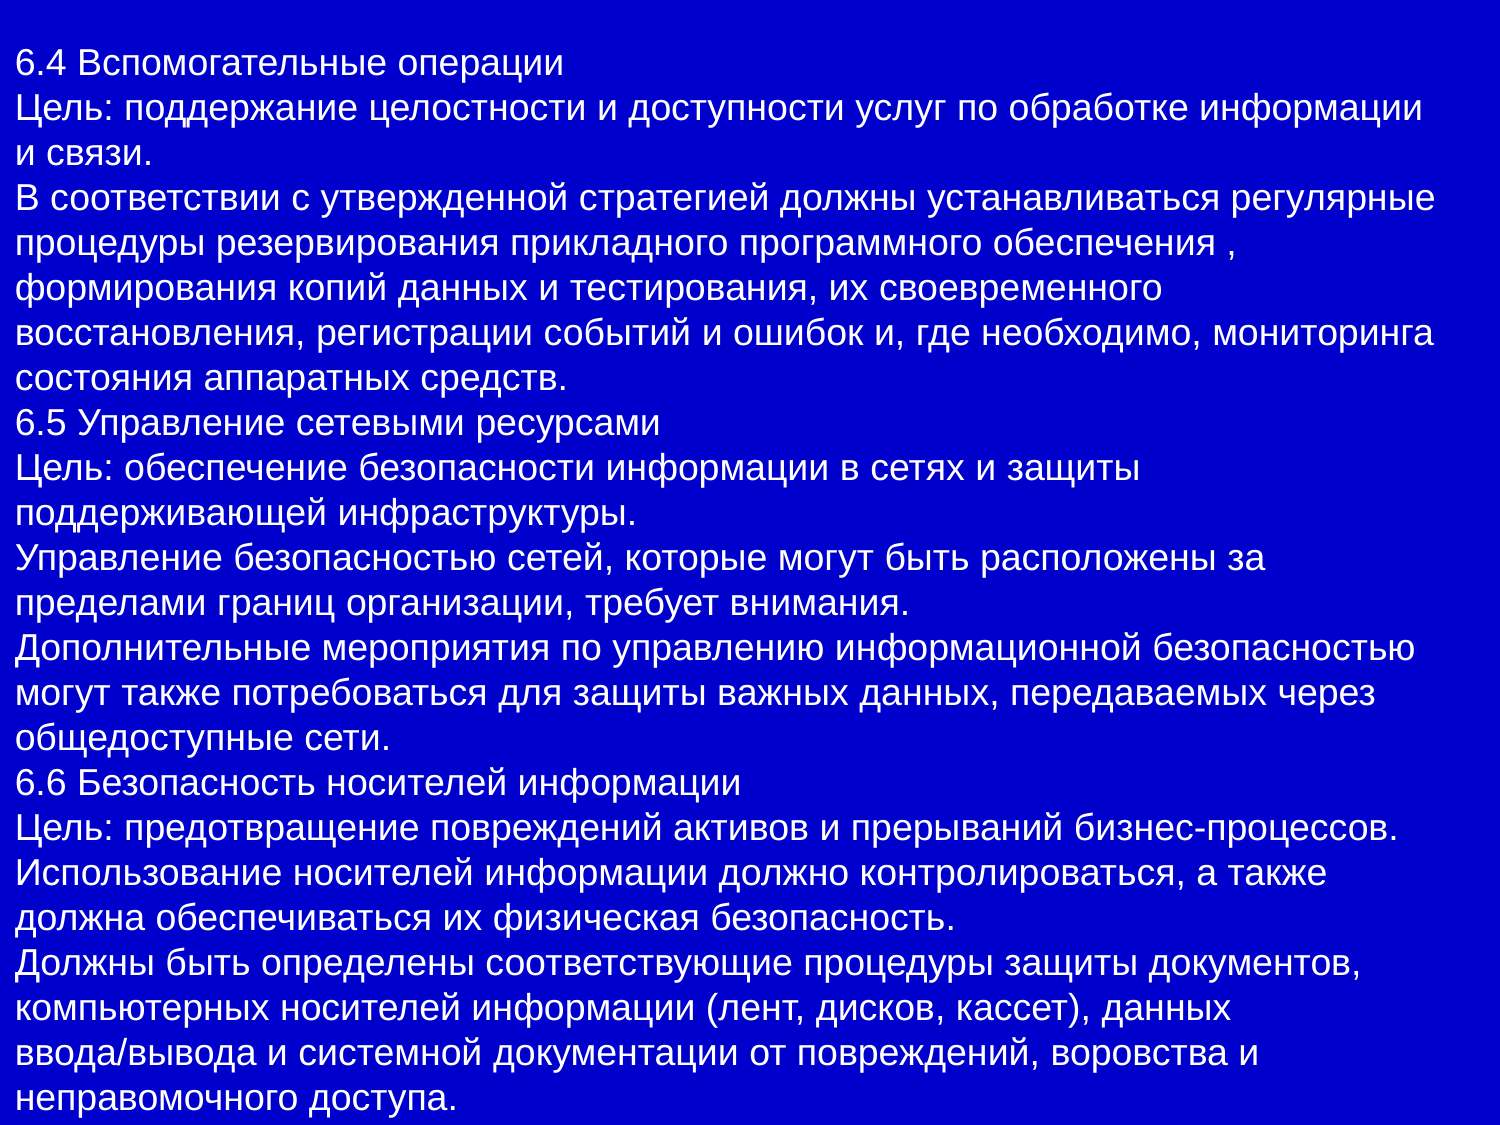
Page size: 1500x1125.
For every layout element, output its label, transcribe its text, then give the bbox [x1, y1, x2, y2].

text_box 6.4 Вспомогательные операции Цель: поддержание целостности и доступности услуг по обработке информации и связи. В соответствии с утвержденной стратегией должны устанавливаться регулярные процедуры резервирования прикладного программного обеспечения , формирования копий данных и тестирования, их своевременного восстановления, регистрации событий и ошибок и, где необходимо, мониторинга состояния аппаратных средств. 6.5 Управление сетевыми ресурсами Цель: обеспечение безопасности информации в сетях и защиты поддерживающей инфраструктуры. Управление безопасностью сетей, которые могут быть расположены за пределами границ организации, требует внимания. Дополнительные мероприятия по управлению информационной безопасностью могут также потребоваться для защиты важных данных, передаваемых через общедоступные сети. 6.6 Безопасность носителей информации Цель: предотвращение повреждений активов и прерываний бизнес-процессов. Использование носителей информации должно контролироваться, а также должна обеспечиваться их физическая безопасность. Должны быть определены соответствующие процедуры защиты документов, компьютерных носителей информации (лент, дисков, кассет), данных ввода/вывода и системной документации от повреждений, воровства и неправомочного доступа. [0, 30, 1459, 1125]
